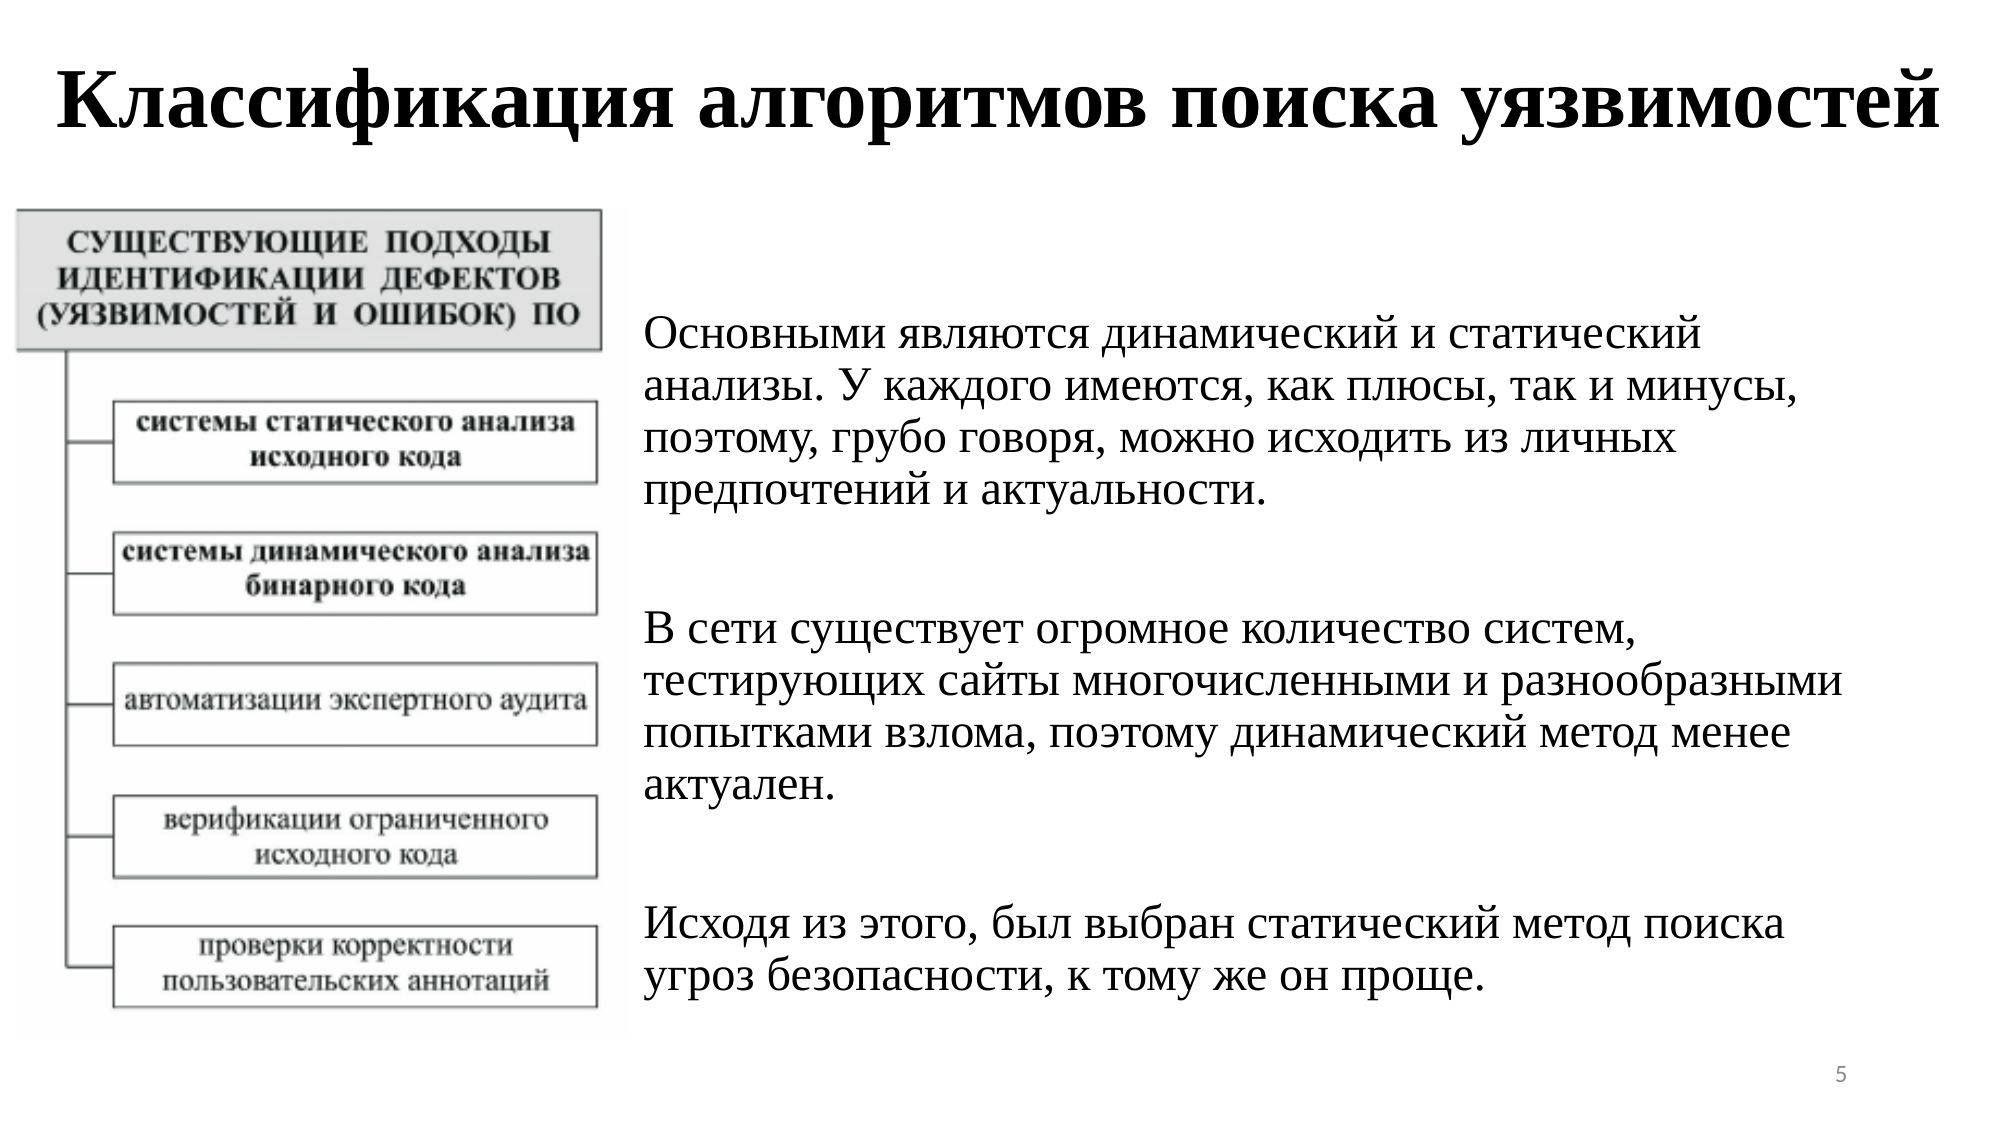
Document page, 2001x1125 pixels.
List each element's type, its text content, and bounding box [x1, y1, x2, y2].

title Классификация алгоритмов поиска уязвимостей [40, 0, 1960, 200]
slide_number 5 [1412, 1042, 1863, 1103]
picture [0, 190, 629, 1052]
list Основными являются динамический и статический анализы. У каждого имеются, как плюсы, так и минусы, поэтому, грубо говоря, можно исходить из личных предпочтений и актуальности. В сети существует огромное количество систем, тестирующих сайты многочисленными и разнообразными попытками взлома, поэтому динамический метод менее актуален. Исходя из этого, был выбран статический метод поиска угроз безопасности, к тому же он проще. [629, 299, 1863, 1014]
